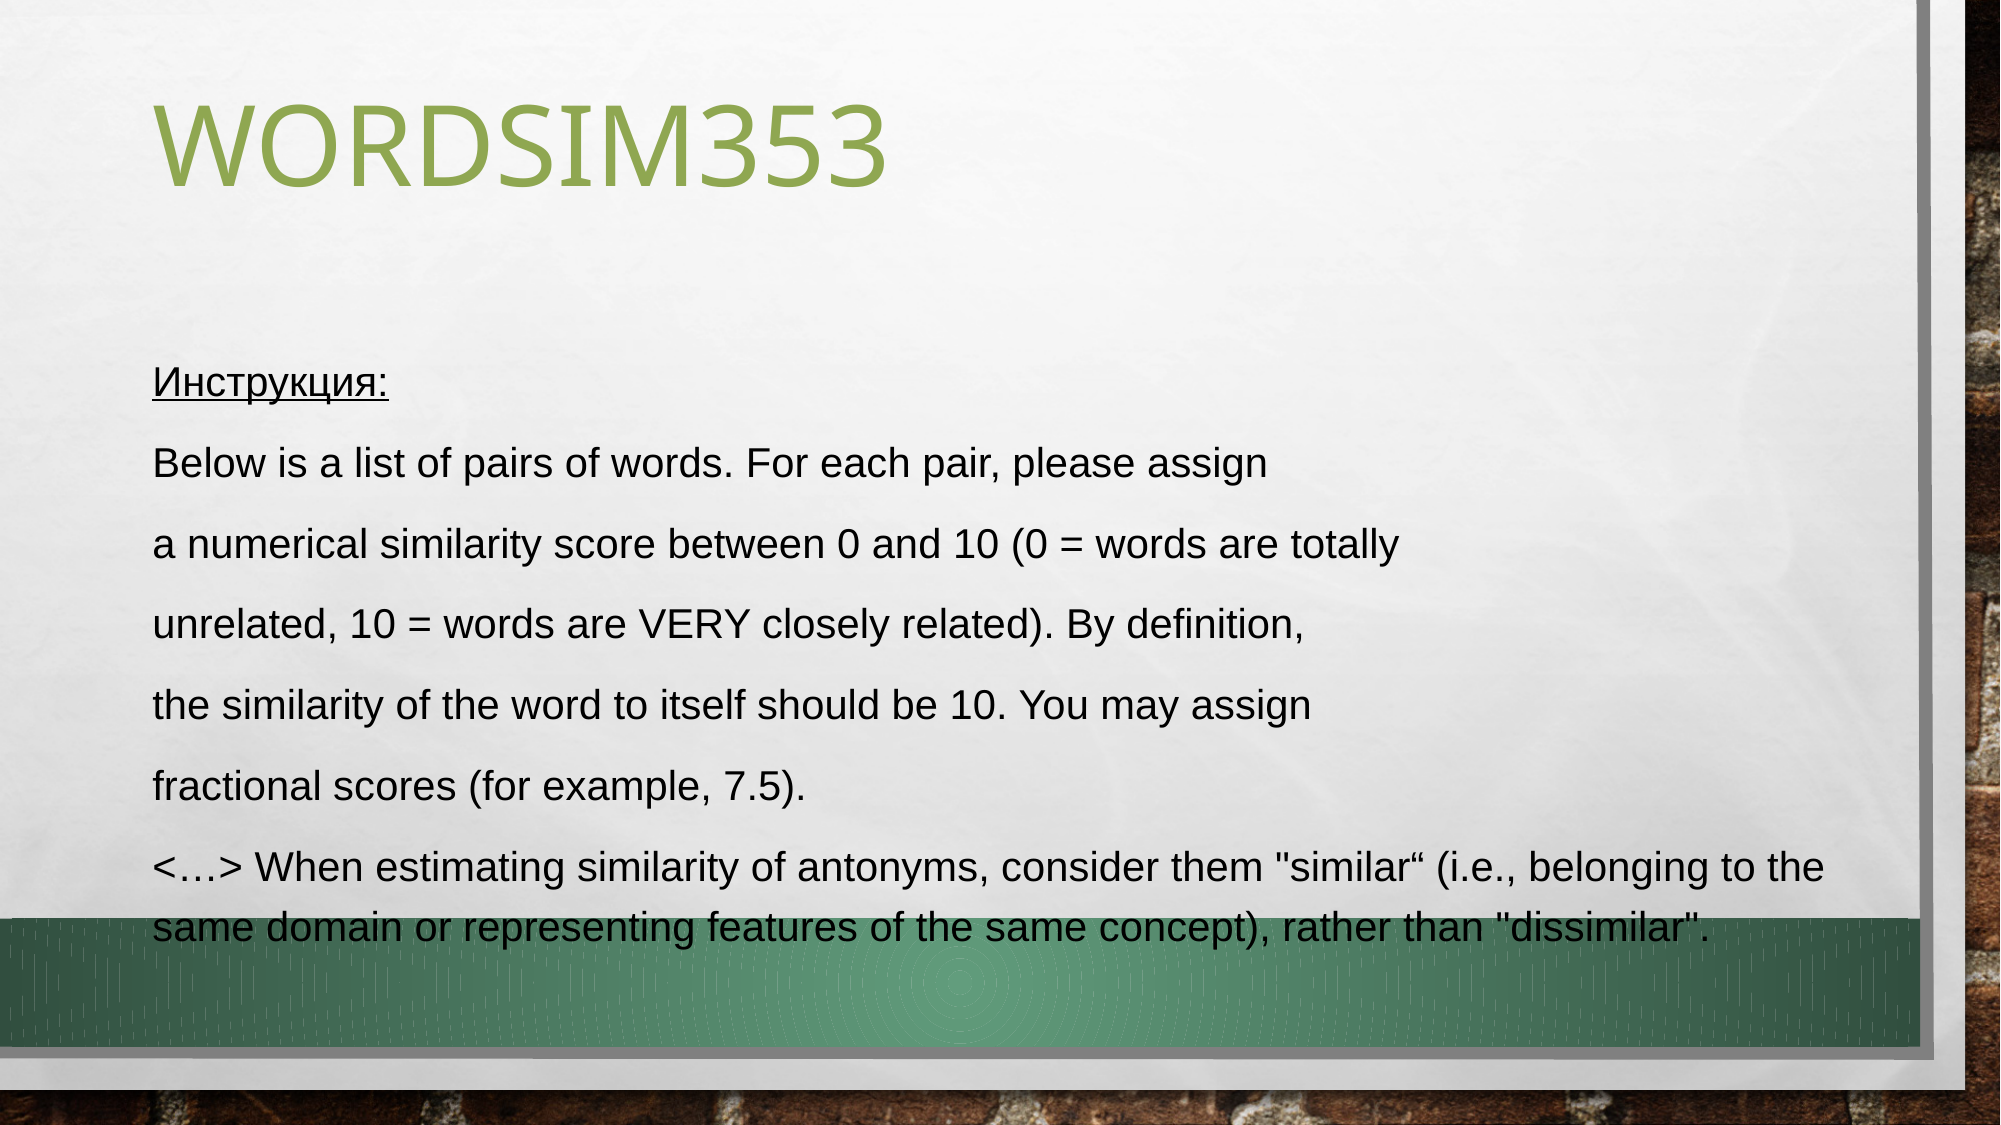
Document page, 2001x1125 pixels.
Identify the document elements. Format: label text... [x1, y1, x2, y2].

picture [0, 0, 2000, 1125]
title WordSim353 [137, 55, 1843, 244]
list Инструкция: Below is a list of pairs of words. For each pair, please assign a numerical similarity score between 0 and 10 (0 = words are totally unrelated, 10 = words are VERY closely related). By definition, the similarity of the word to itself should be 10. You may assign fractional scores (for example, 7.5). <…> When estimating similarity of antonyms, consider them "similar“ (i.e., belonging to the same domain or representing features of the same concept), rather than "dissimilar". [137, 244, 1863, 1050]
